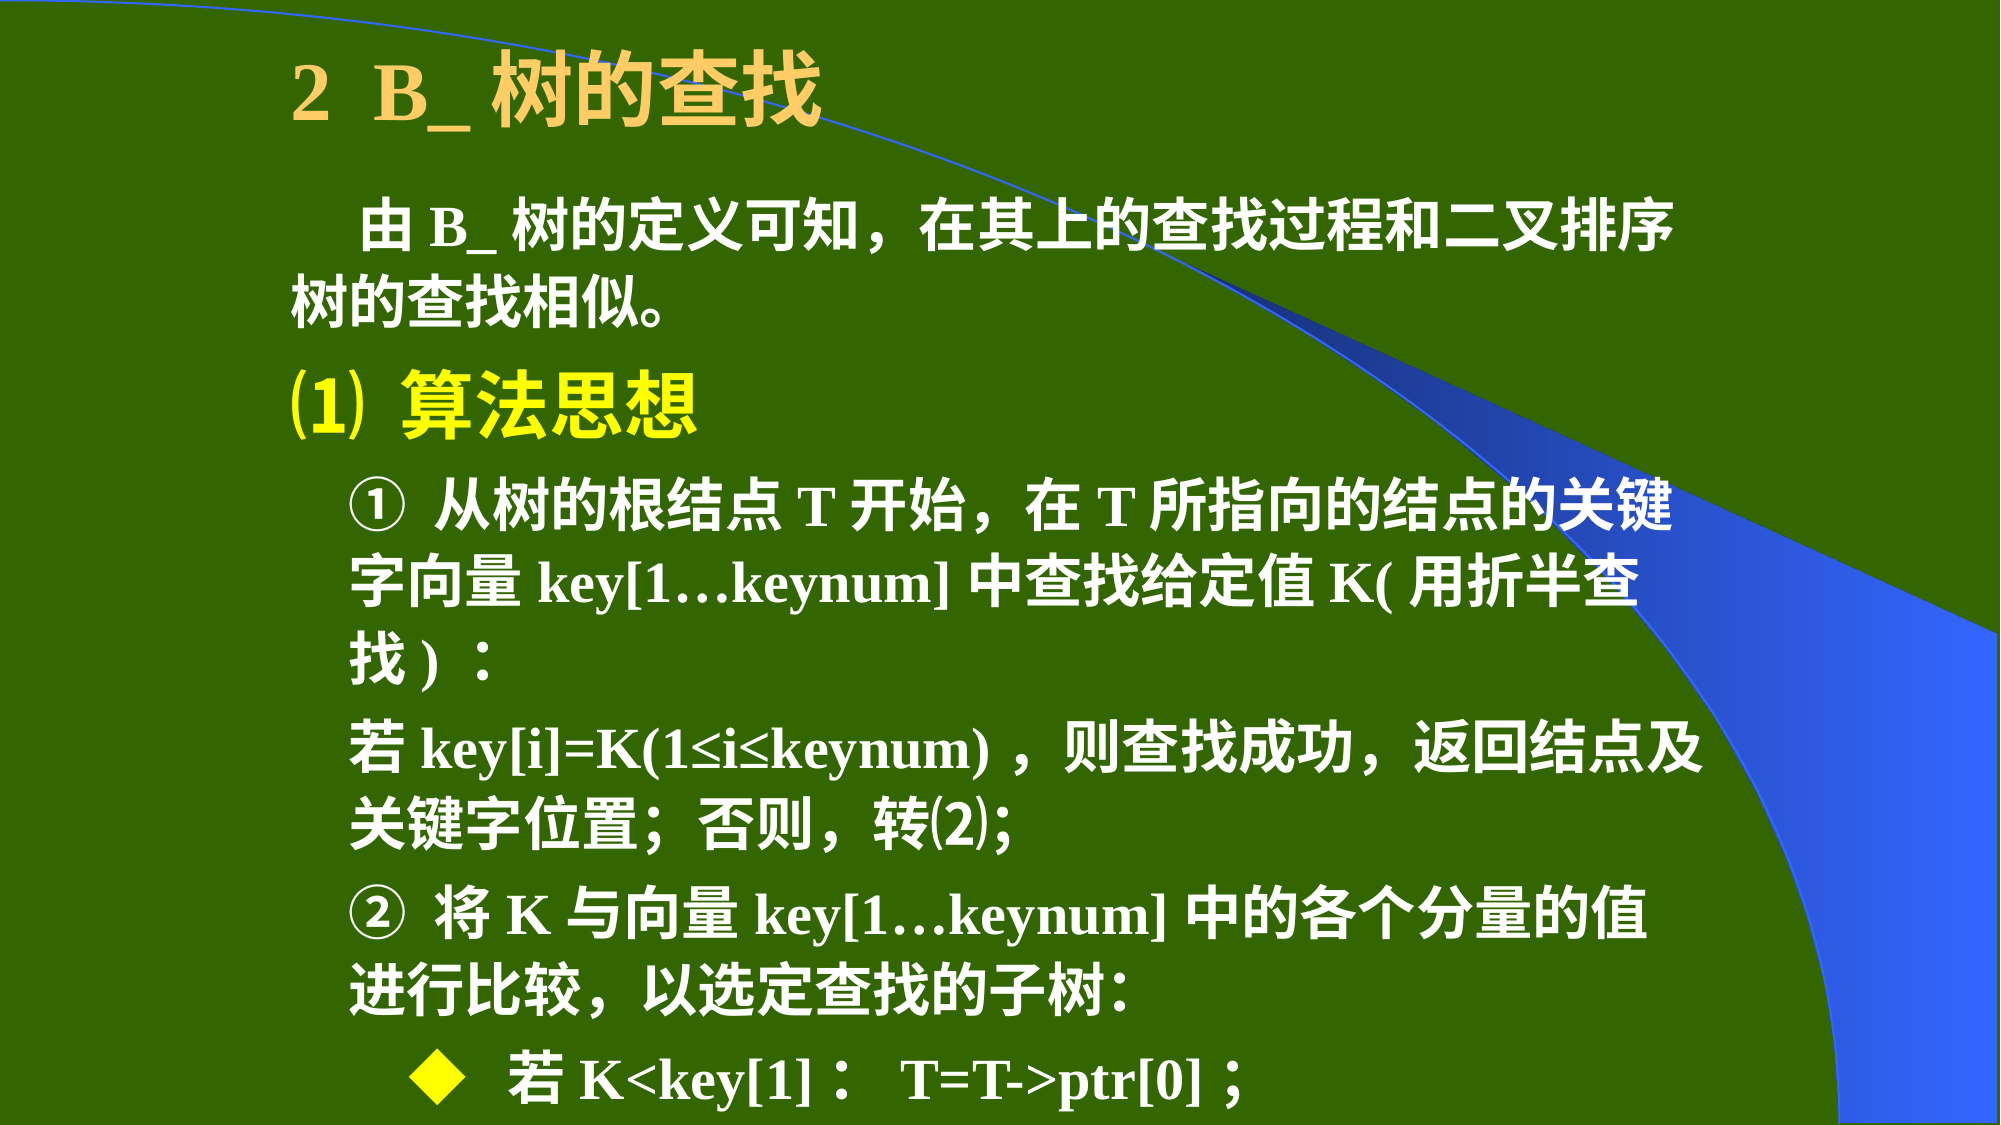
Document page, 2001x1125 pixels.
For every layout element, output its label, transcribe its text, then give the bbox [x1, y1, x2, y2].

title 2 B_树的查找 [275, 31, 925, 144]
list 由B_树的定义可知，在其上的查找过程和二叉排序树的查找相似。 ⑴ 算法思想 ① 从树的根结点T开始，在T所指向的结点的关键字向量key[1…keynum]中查找给定值K(用折半查找) ： 若key[i]=K(1≤i≤keynum)，则查找成功，返回结点及关键字位置；否则，转⑵； ② 将K与向量key[1…keynum]中的各个分量的值进行比较，以选定查找的子树： ◆ 若K<key[1]：T=T->ptr[0]； [275, 173, 1721, 1071]
